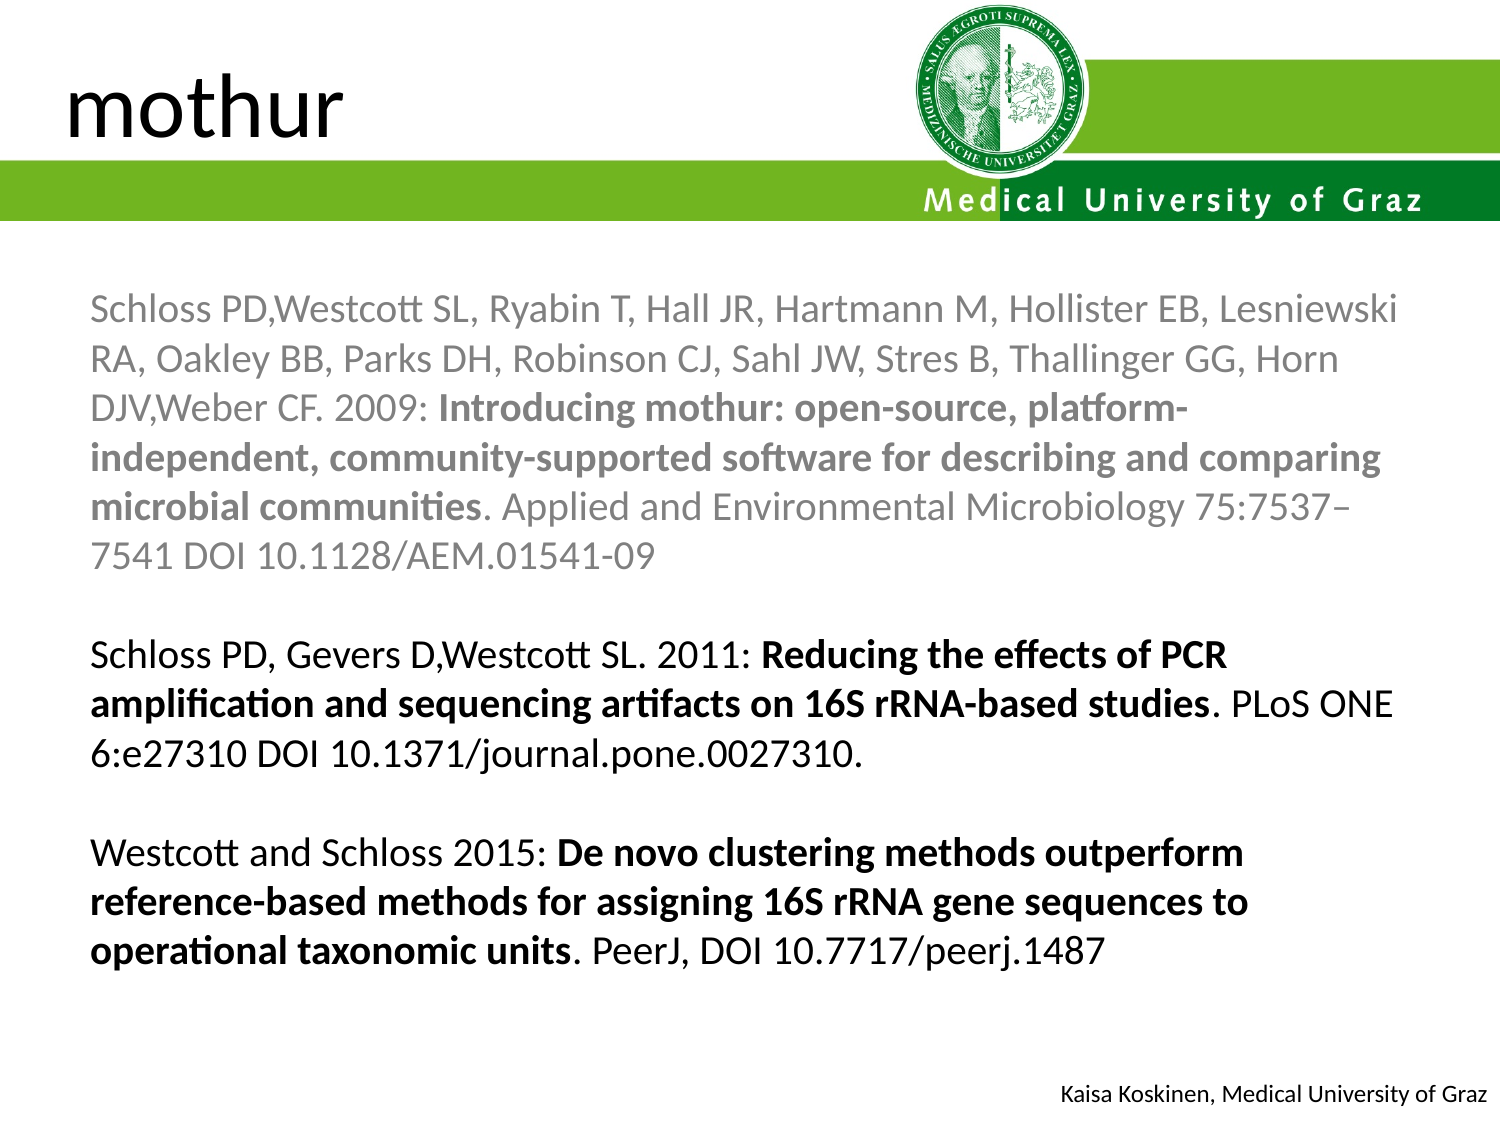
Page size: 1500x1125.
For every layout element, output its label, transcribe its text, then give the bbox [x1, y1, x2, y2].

text_box Kaisa Koskinen, Medical University of Graz [1045, 1070, 1500, 1116]
list Schloss PD,Westcott SL, Ryabin T, Hall JR, Hartmann M, Hollister EB, Lesniewski RA, Oakley BB, Parks DH, Robinson CJ, Sahl JW, Stres B, Thallinger GG, Horn DJV,Weber CF. 2009: Introducing mothur: open-source, platform-independent, community-supported software for describing and comparing microbial communities. Applied and Environmental Microbiology 75:7537–7541 DOI 10.1128/AEM.01541-09 Schloss PD, Gevers D,Westcott SL. 2011: Reducing the effects of PCR amplification and sequencing artifacts on 16S rRNA-based studies. PLoS ONE 6:e27310 DOI 10.1371/journal.pone.0027310. Westcott and Schloss 2015: De novo clustering methods outperform reference-based methods for assigning 16S rRNA gene sequences to operational taxonomic units. PeerJ, DOI 10.7717/peerj.1487 [75, 274, 1425, 988]
picture [0, 0, 1500, 222]
